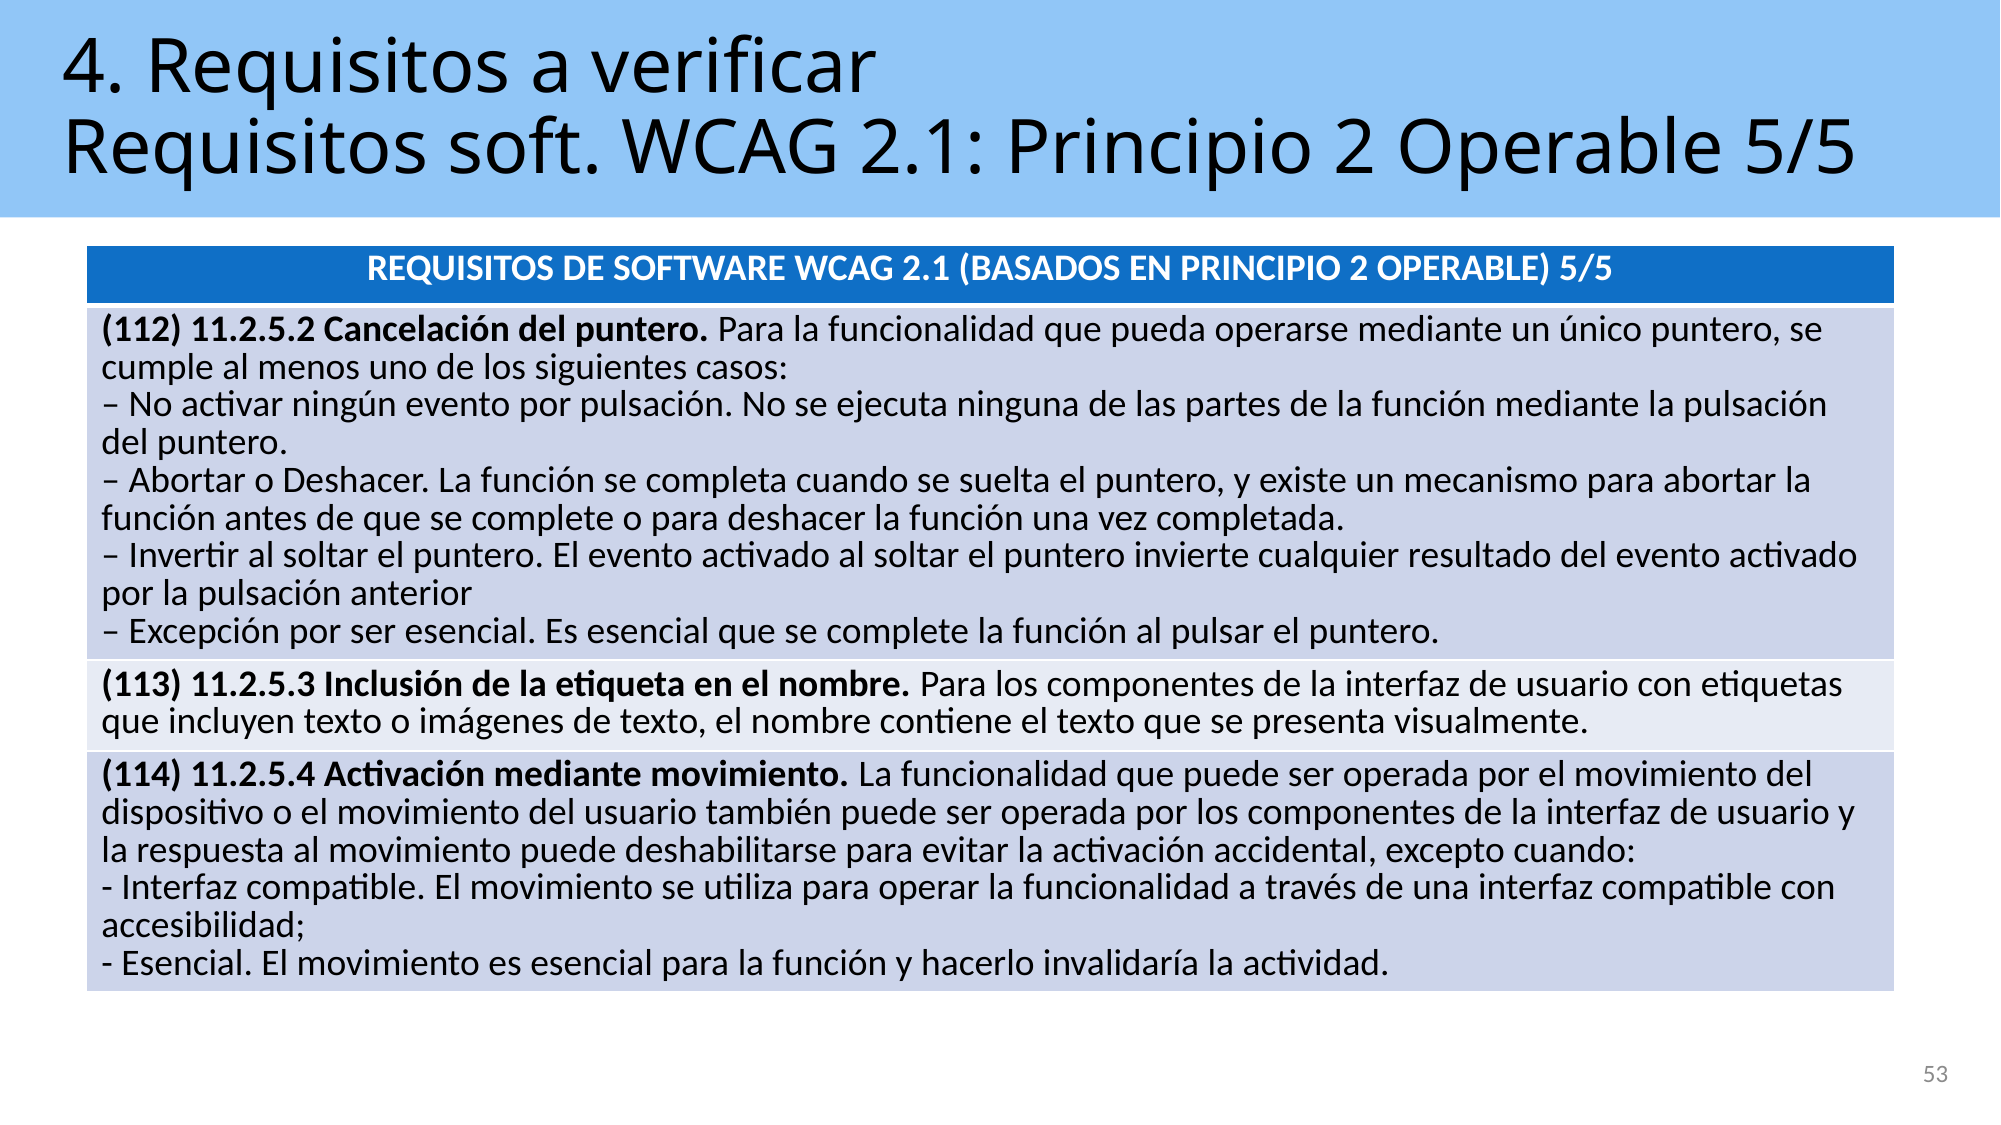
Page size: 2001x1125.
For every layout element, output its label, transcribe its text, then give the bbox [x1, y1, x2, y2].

table_cell (113) 11.2.5.3 Inclusión de la etiqueta en el nombre. Para los componentes de la interfaz de usuario con etiquetas que incluyen texto o imágenes de texto, el nombre contiene el texto que se presenta visualmente. [87, 661, 1894, 750]
title 4. Requisitos a verificar Requisitos soft. WCAG 2.1: Principio 2 Operable 5/5 [0, 0, 2000, 218]
table_cell (114) 11.2.5.4 Activación mediante movimiento. La funcionalidad que puede ser operada por el movimiento del dispositivo o el movimiento del usuario también puede ser operada por los componentes de la interfaz de usuario y la respuesta al movimiento puede deshabilitarse para evitar la activación accidental, excepto cuando: - Interfaz compatible. El movimiento se utiliza para operar la funcionalidad a través de una interfaz compatible con accesibilidad; - Esencial. El movimiento es esencial para la función y hacerlo invalidaría la actividad. [87, 752, 1894, 991]
slide_number 53 [1513, 1042, 1964, 1103]
table_cell (112) 11.2.5.2 Cancelación del puntero. Para la funcionalidad que pueda operarse mediante un único puntero, se cumple al menos uno de los siguientes casos: – No activar ningún evento por pulsación. No se ejecuta ninguna de las partes de la función mediante la pulsación del puntero. – Abortar o Deshacer. La función se completa cuando se suelta el puntero, y existe un mecanismo para abortar la función antes de que se complete o para deshacer la función una vez completada. – Invertir al soltar el puntero. El evento activado al soltar el puntero invierte cualquier resultado del evento activado por la pulsación anterior – Excepción por ser esencial. Es esencial que se complete la función al pulsar el puntero. [87, 308, 1894, 659]
table_header REQUISITOS DE SOFTWARE WCAG 2.1 (BASADOS EN PRINCIPIO 2 OPERABLE) 5/5 [87, 246, 1894, 303]
